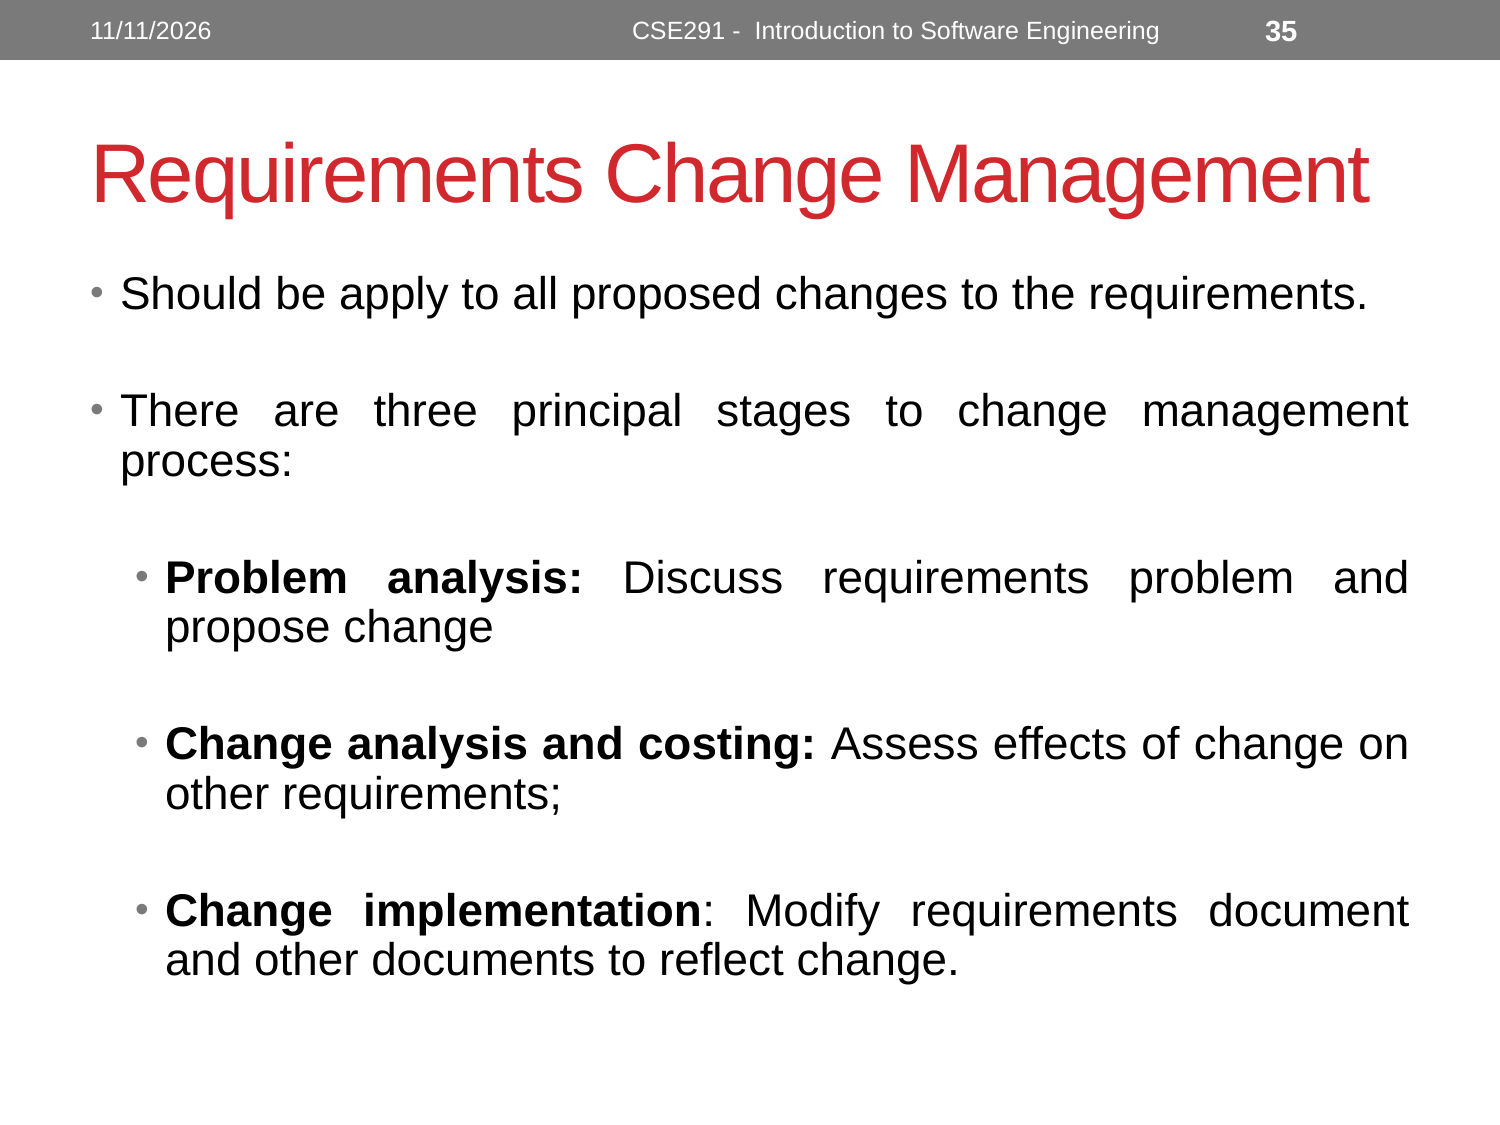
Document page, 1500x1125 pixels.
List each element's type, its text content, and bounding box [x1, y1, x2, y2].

title Requirements Change Management [75, 87, 1425, 250]
slide_number 35 [1250, 3, 1425, 57]
footer CSE291 - Introduction to Software Engineering [562, 3, 1238, 57]
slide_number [75, 3, 550, 57]
list Should be apply to all proposed changes to the requirements. There are three principal stages to change management process: Problem analysis: Discuss requirements problem and propose change Change analysis and costing: Assess effects of change on other requirements; Change implementation: Modify requirements document and other documents to reflect change. [75, 262, 1425, 1063]
